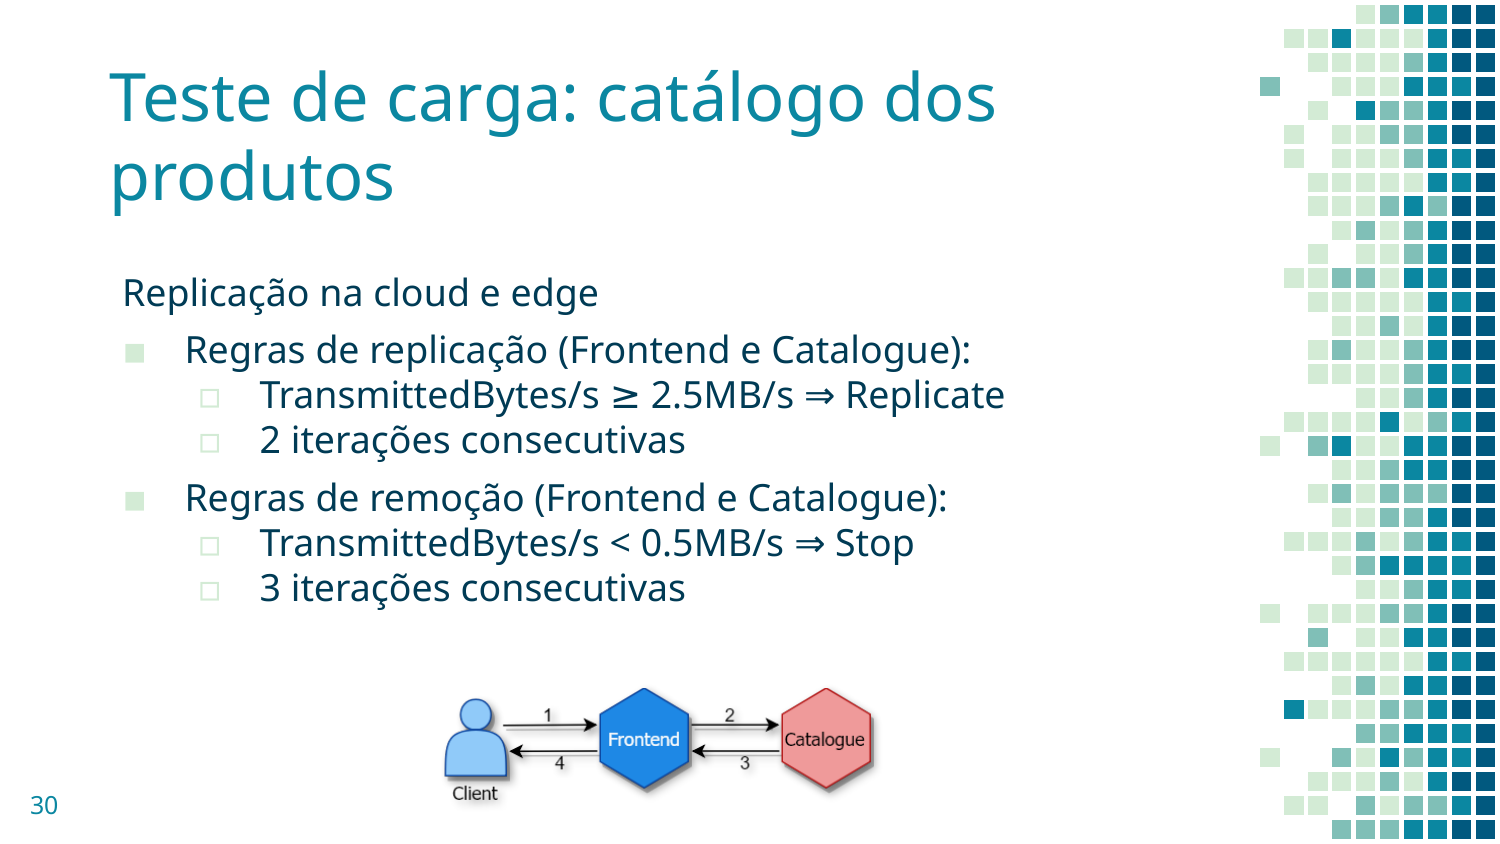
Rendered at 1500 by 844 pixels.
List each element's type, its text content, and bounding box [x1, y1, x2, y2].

picture [422, 688, 876, 807]
title Teste de carga: catálogo dos produtos [94, 88, 1204, 230]
slide_number 30 [15, 774, 105, 839]
list Replicação na cloud e edge Regras de replicação (Frontend e Catalogue): TransmittedBytes/s ≥ 2.5MB/s ⇒ Replicate 2 iterações consecutivas Regras de remoção (Frontend e Catalogue): TransmittedBytes/s < 0.5MB/s ⇒ Stop 3 iterações consecutivas [94, 253, 1204, 743]
